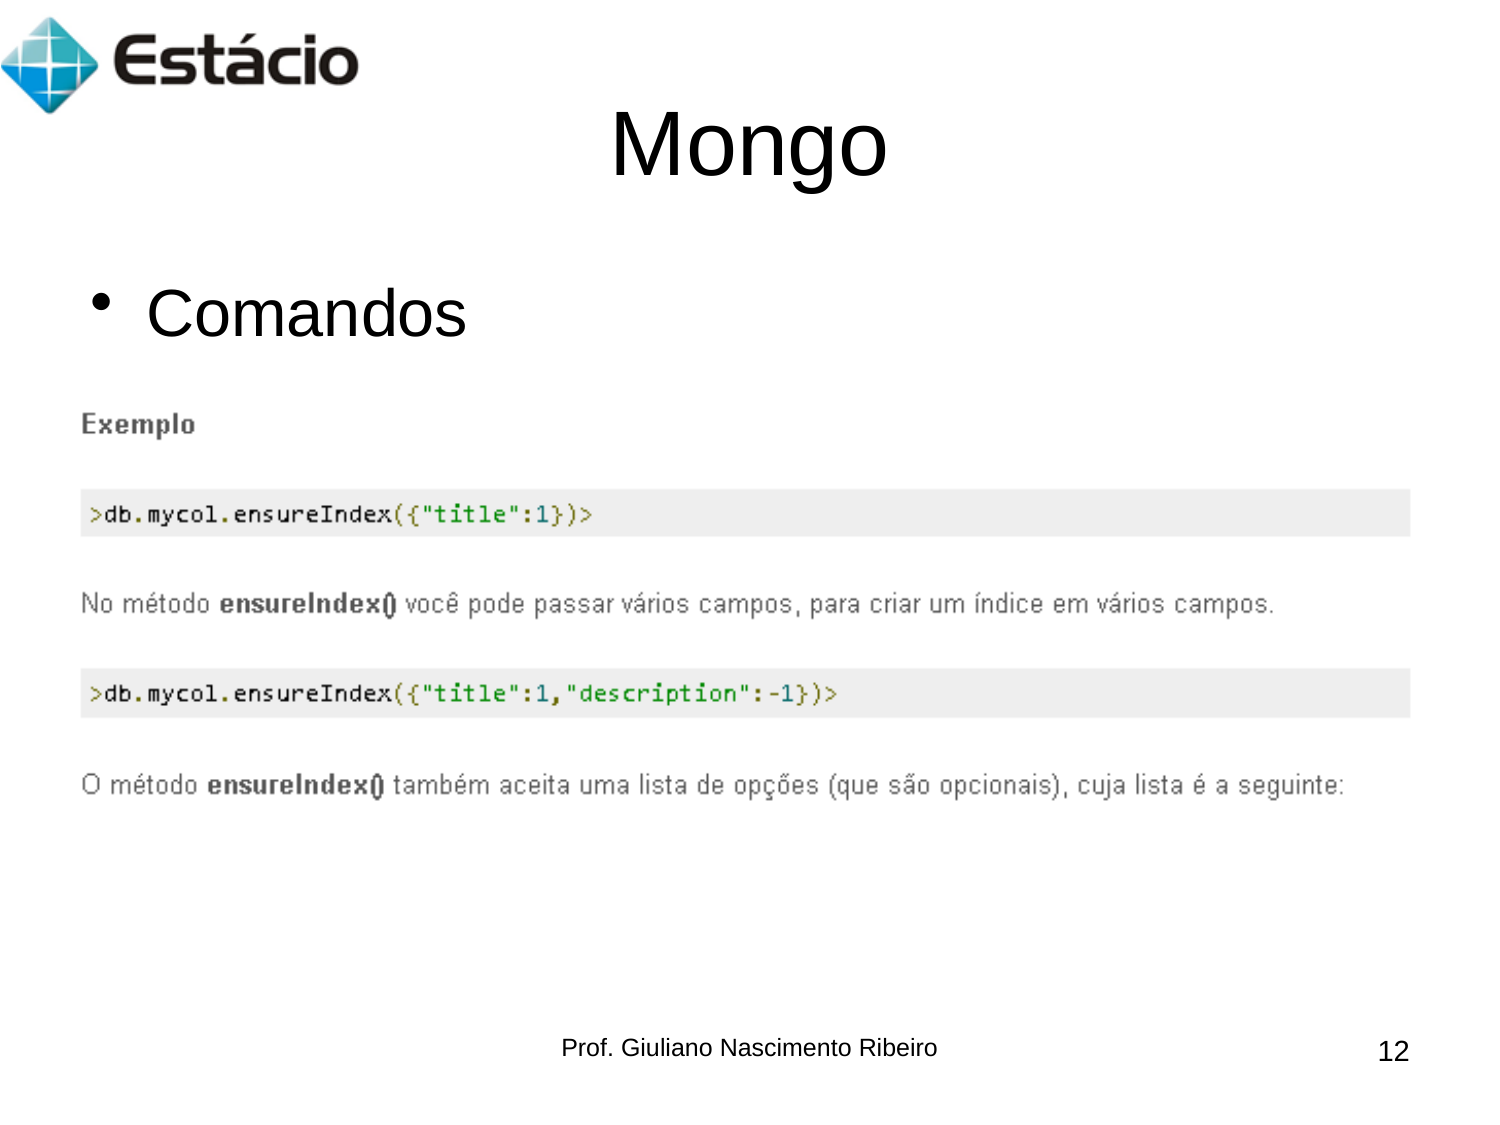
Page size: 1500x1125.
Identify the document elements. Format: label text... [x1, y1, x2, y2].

picture [1, 10, 363, 124]
picture [68, 396, 1417, 811]
slide_number 12 [1074, 1024, 1426, 1103]
footer Prof. Giuliano Nascimento Ribeiro [512, 1024, 988, 1103]
list Comandos [75, 262, 1425, 1005]
title Mongo [75, 45, 1425, 233]
